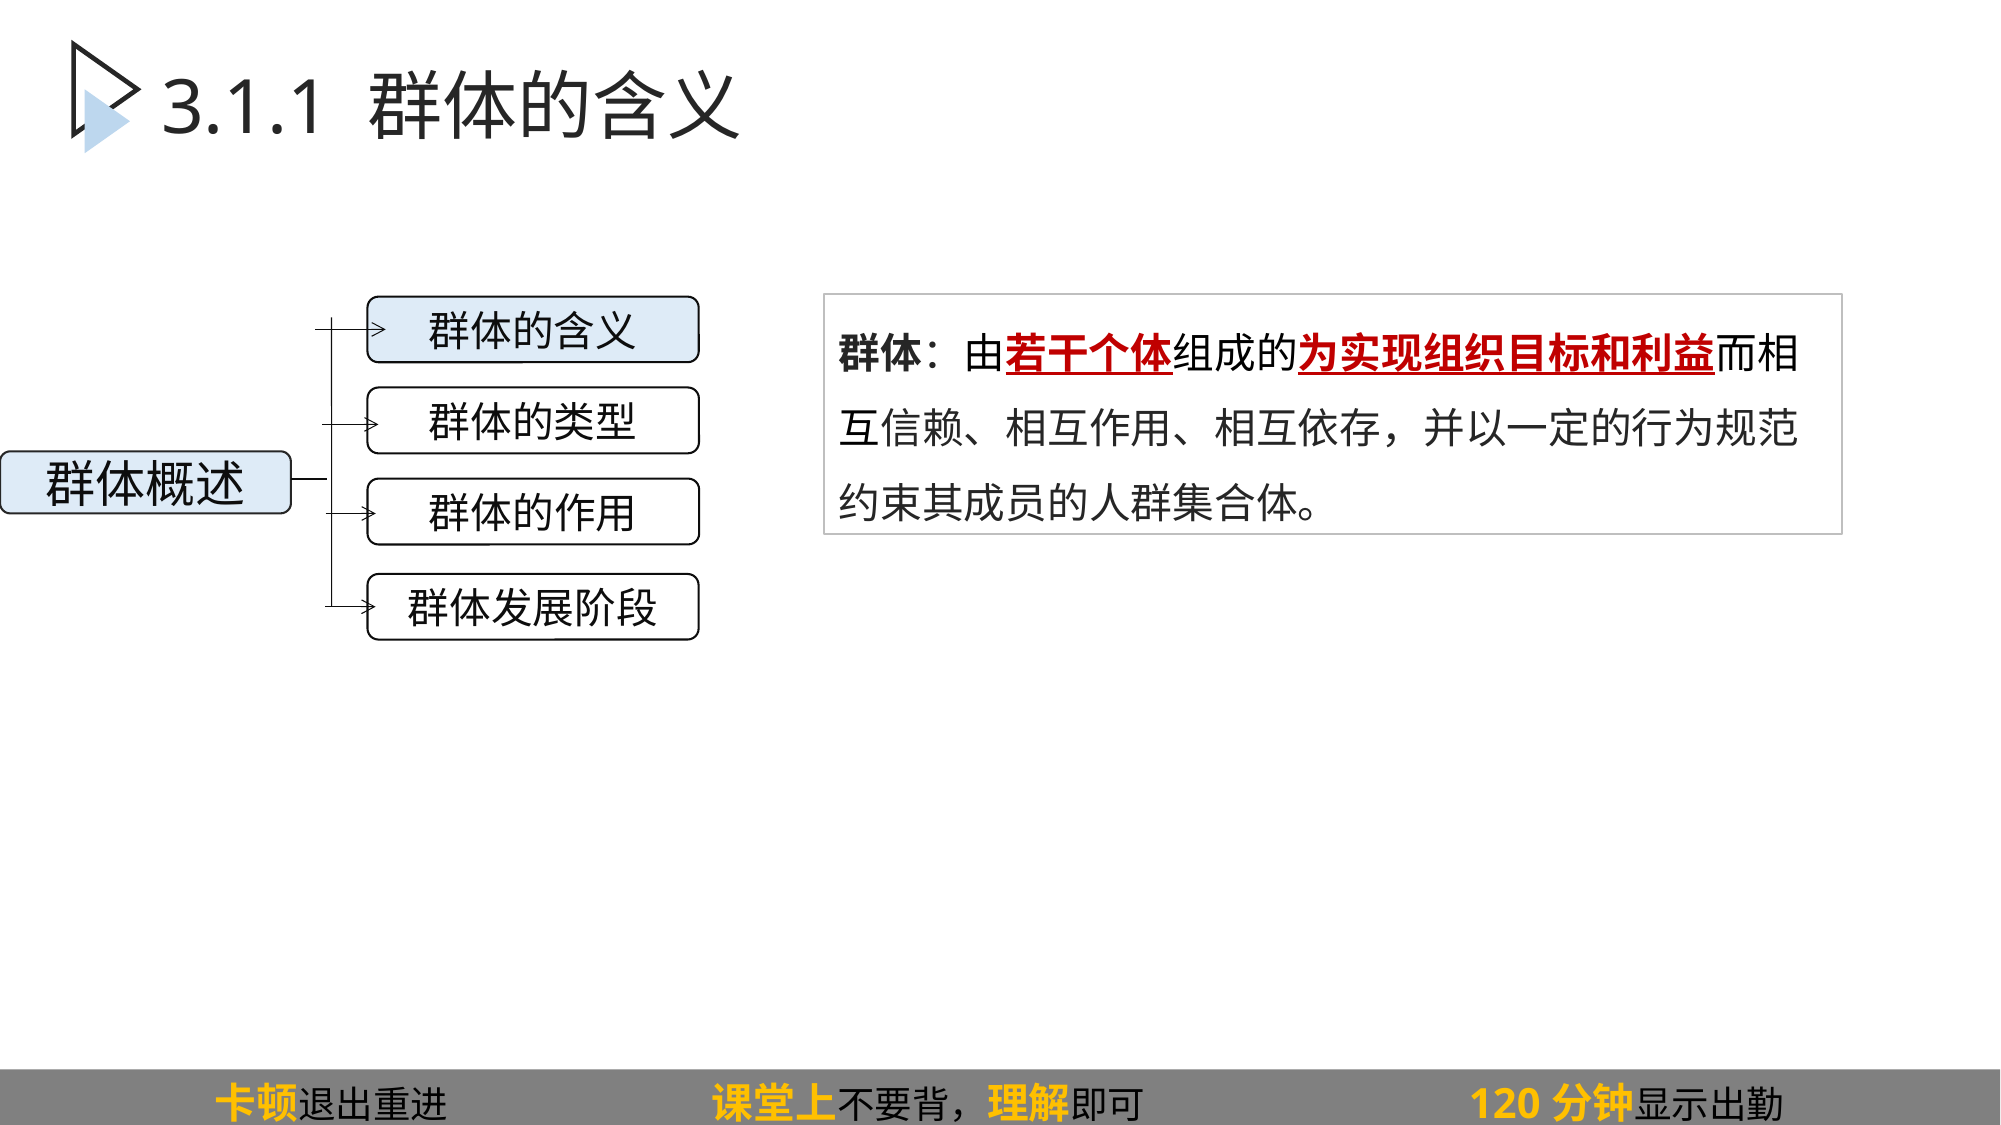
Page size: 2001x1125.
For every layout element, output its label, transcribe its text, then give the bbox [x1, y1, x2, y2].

text_box 3.1.1 群体的含义 [146, 61, 1947, 202]
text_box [0, 296, 700, 640]
text_box 群体：由若干个体组成的为实现组织目标和利益而相互信赖、相互作用、相互依存，并以一定的行为规范约束其成员的人群集合体。 [823, 294, 1842, 534]
